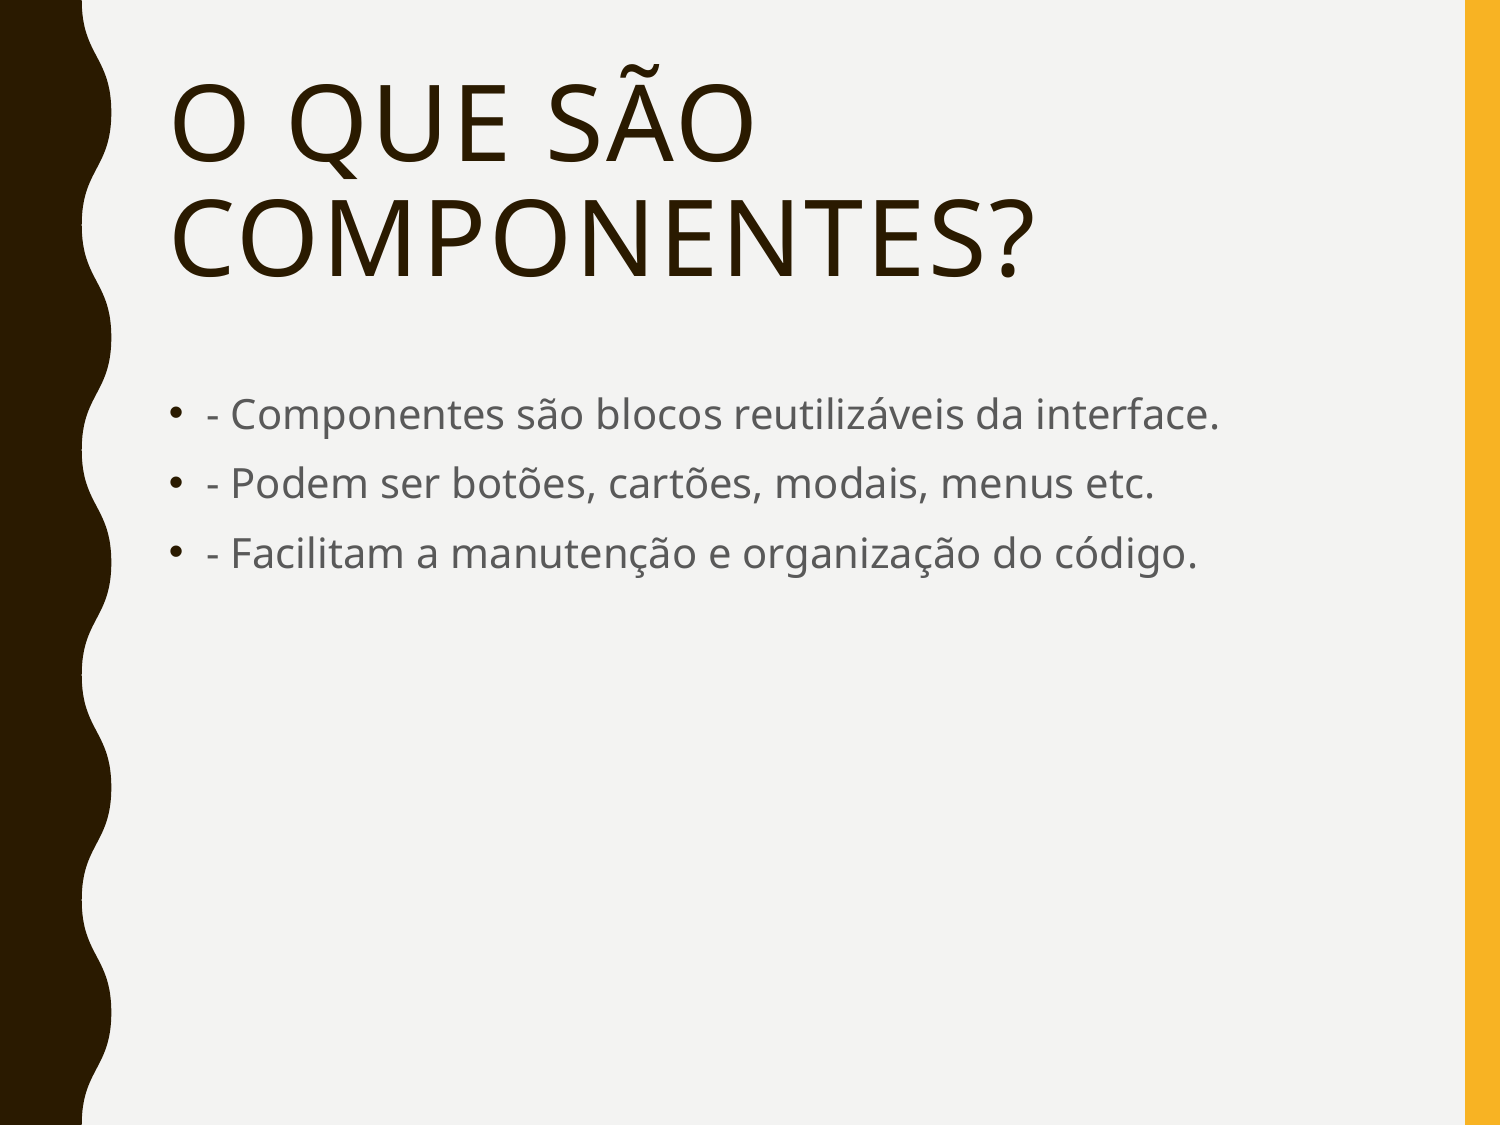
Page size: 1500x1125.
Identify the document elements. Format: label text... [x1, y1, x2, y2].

title O que são componentes? [154, 62, 1407, 308]
list - Componentes são blocos reutilizáveis da interface. - Podem ser botões, cartões, modais, menus etc. - Facilitam a manutenção e organização do código. [154, 375, 1407, 965]
